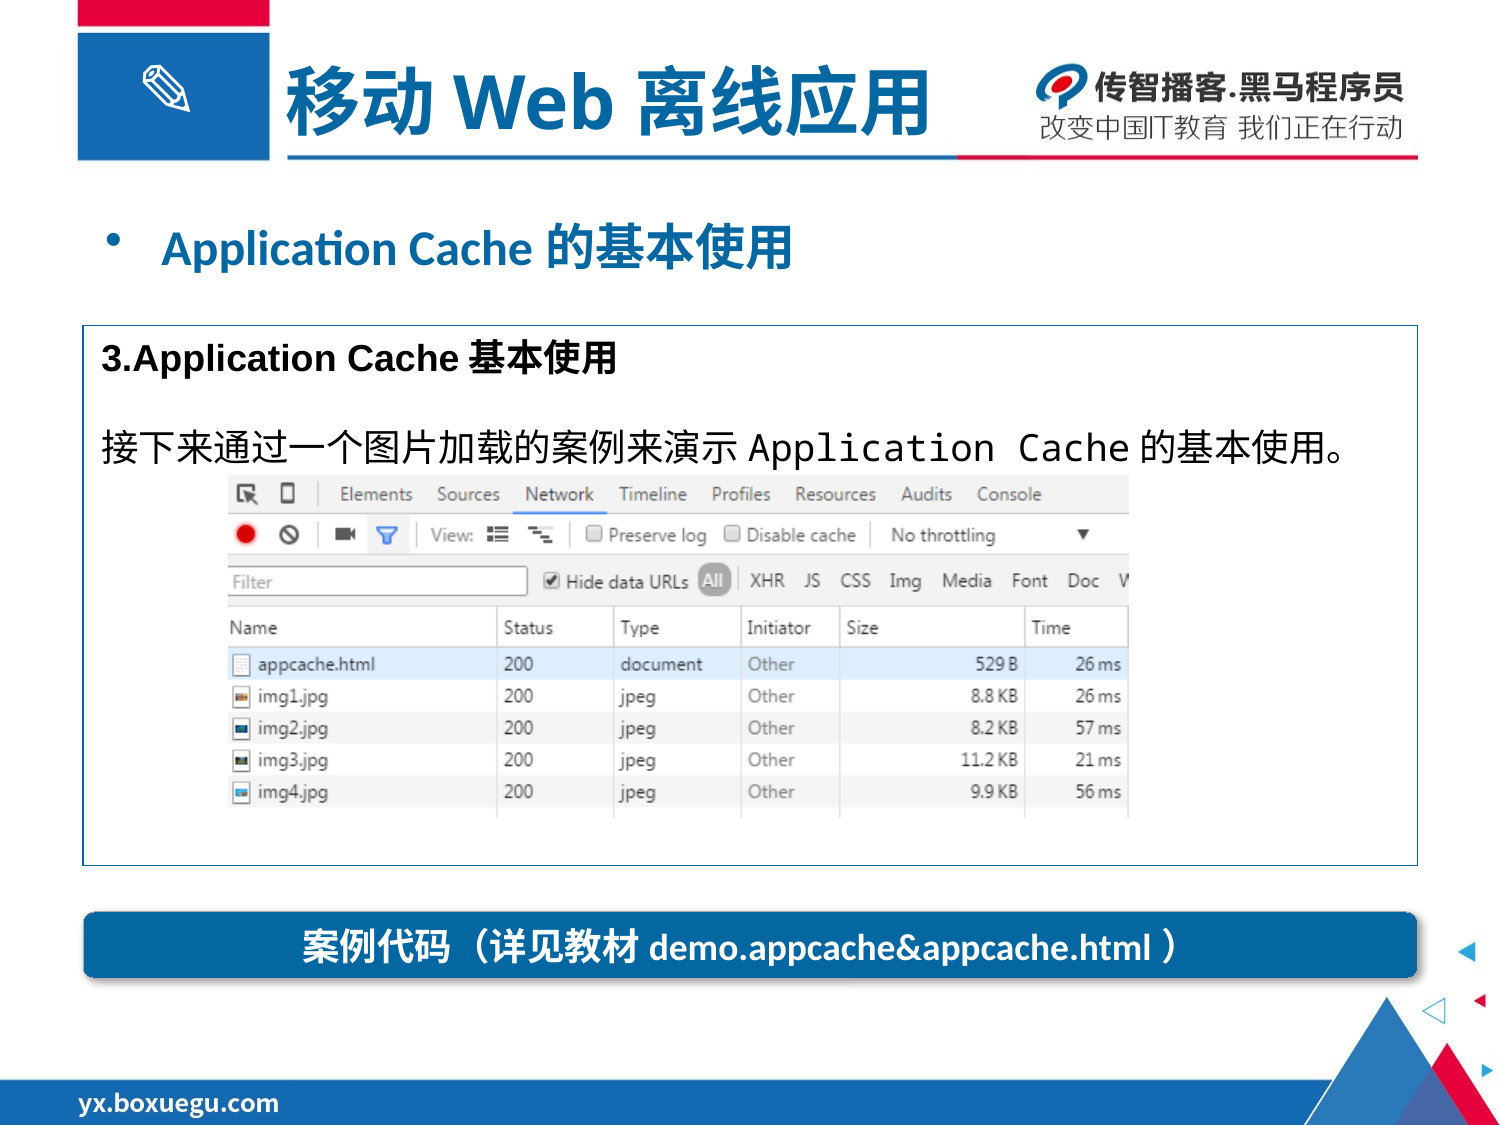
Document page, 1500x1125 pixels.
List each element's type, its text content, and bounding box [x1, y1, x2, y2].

text_box Application Cache的基本使用 [90, 177, 810, 283]
text_box 移动Web离线应用 [271, 39, 1499, 159]
text_box [82, 325, 1419, 867]
text_box 案例代码（详见教材demo.appcache&appcache.html） [83, 911, 1418, 979]
text_box 3.Application Cache基本使用 接下来通过一个图片加载的案例来演示Application Cache的基本使用。 [86, 326, 1418, 477]
picture [0, 0, 1500, 1125]
